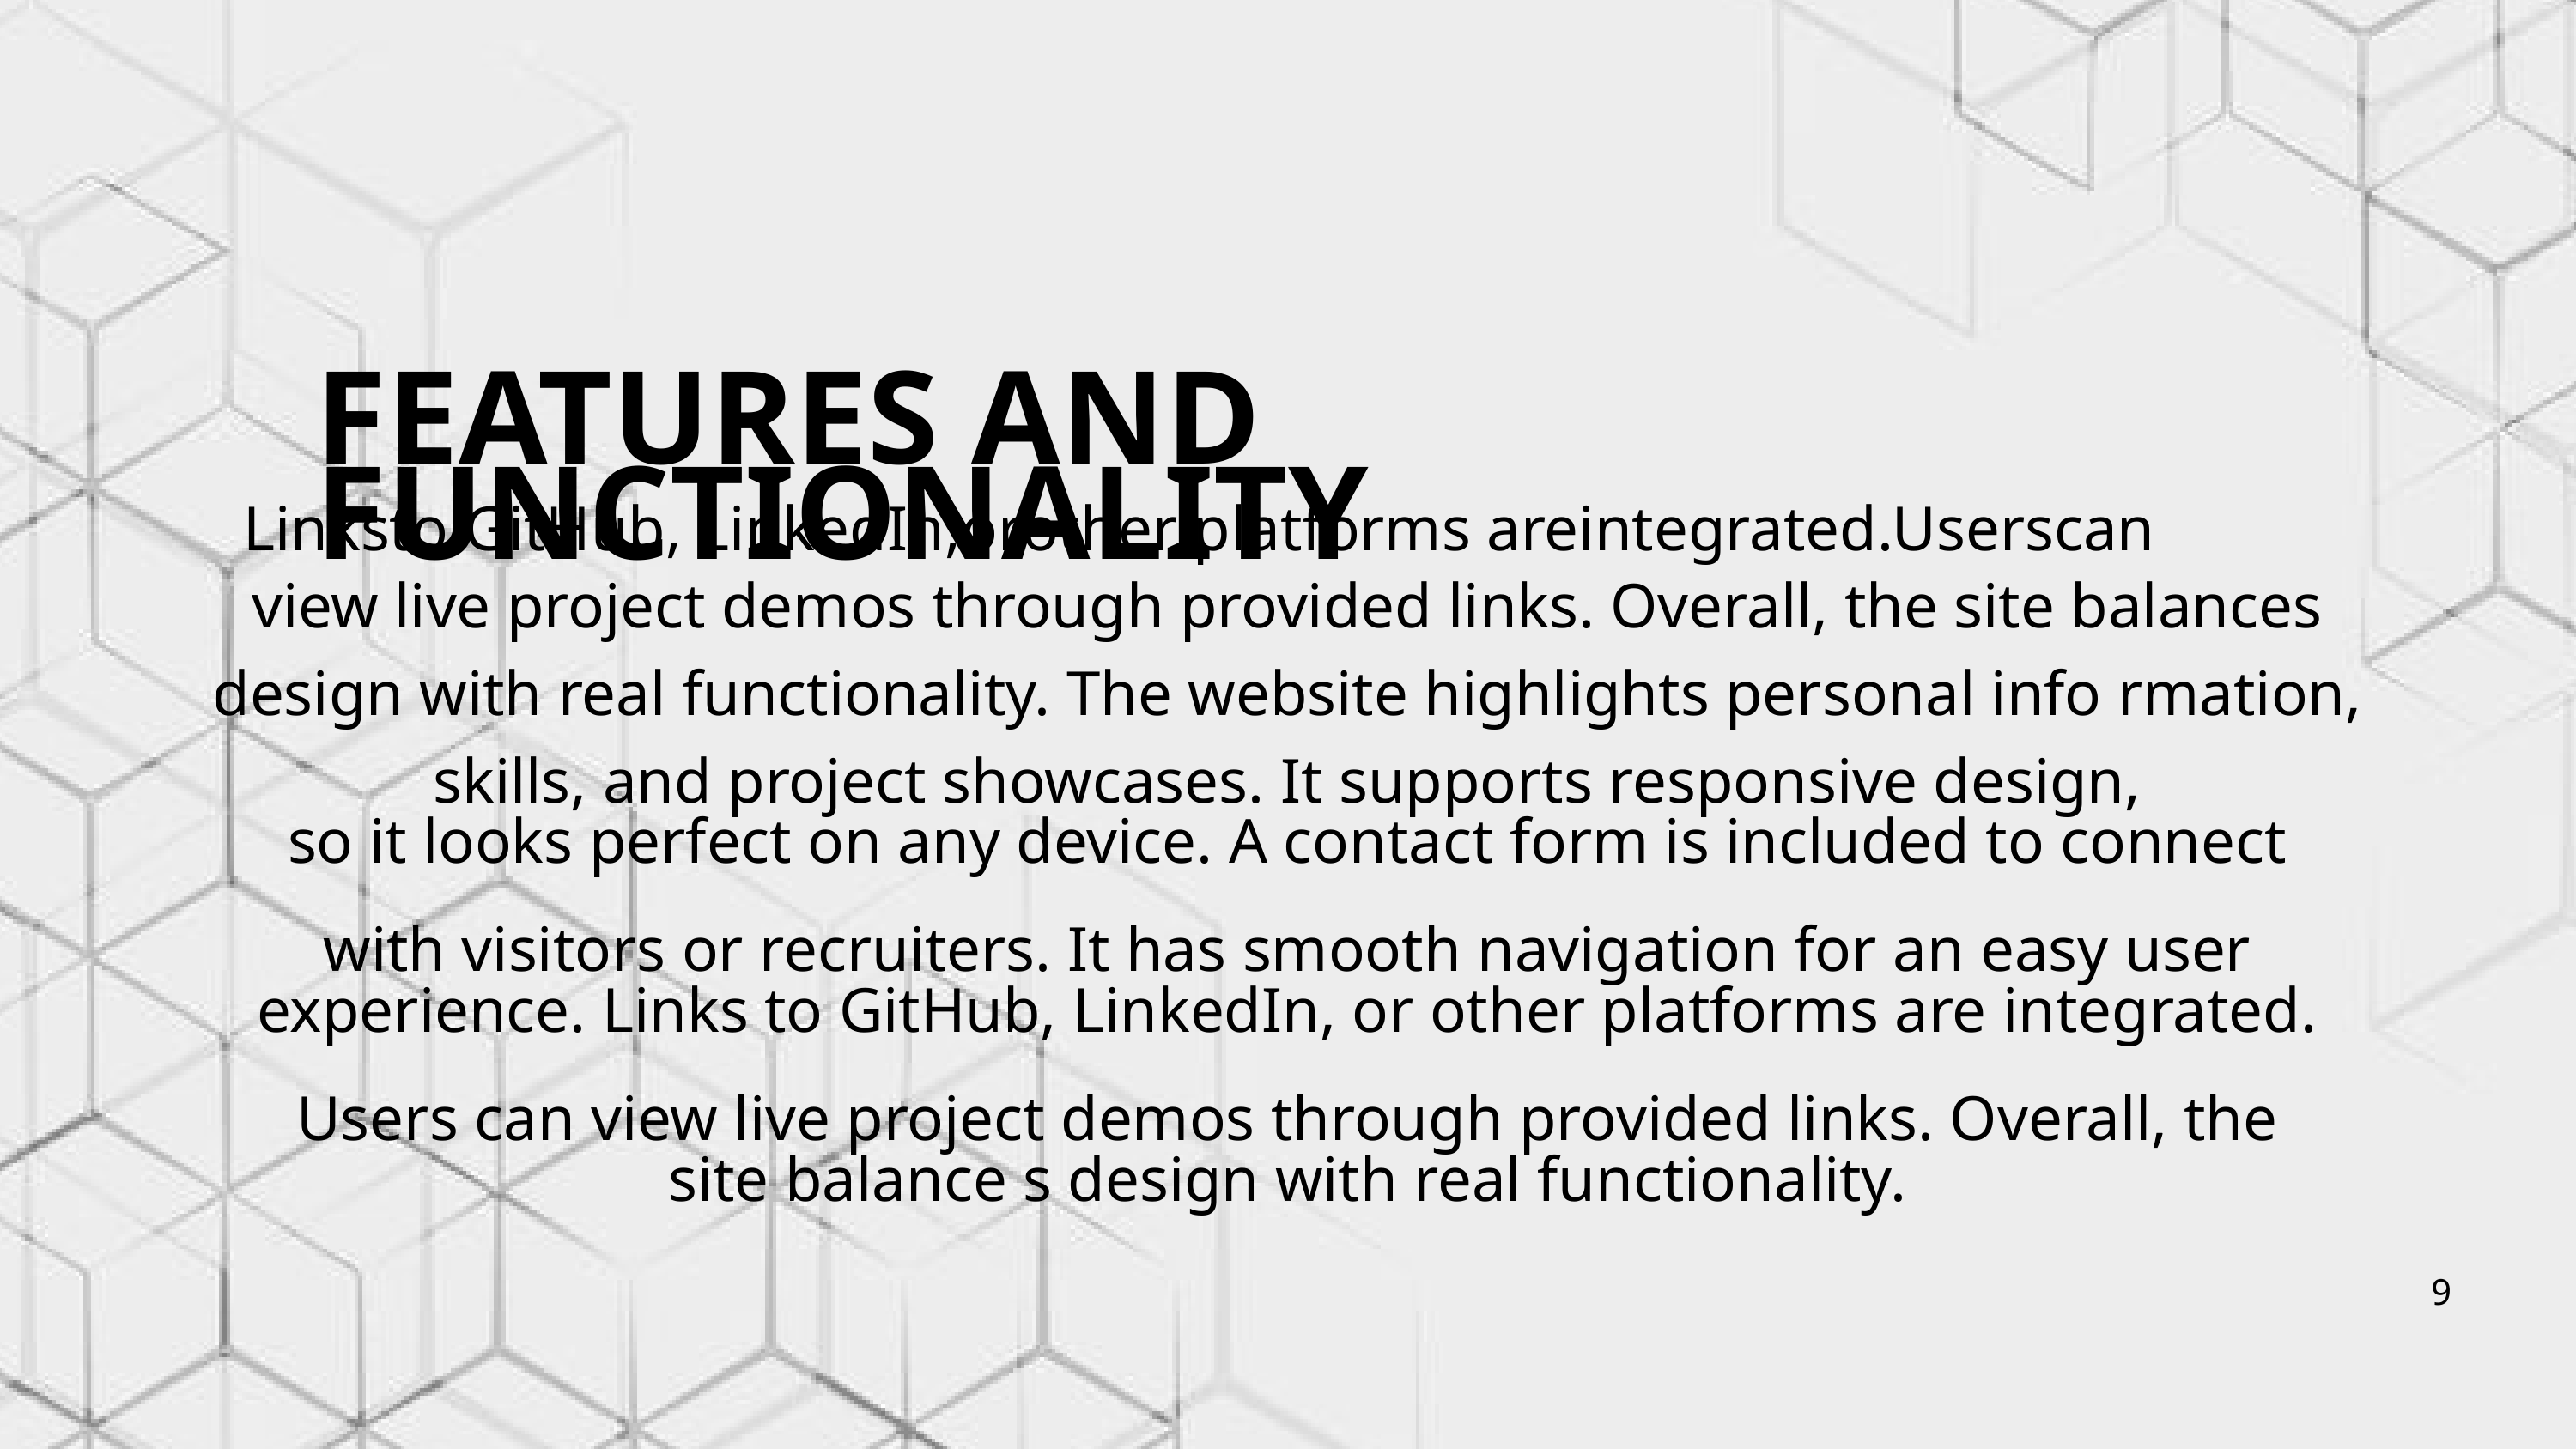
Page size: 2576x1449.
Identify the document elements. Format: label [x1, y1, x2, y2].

text_box [0, 0, 2576, 1449]
